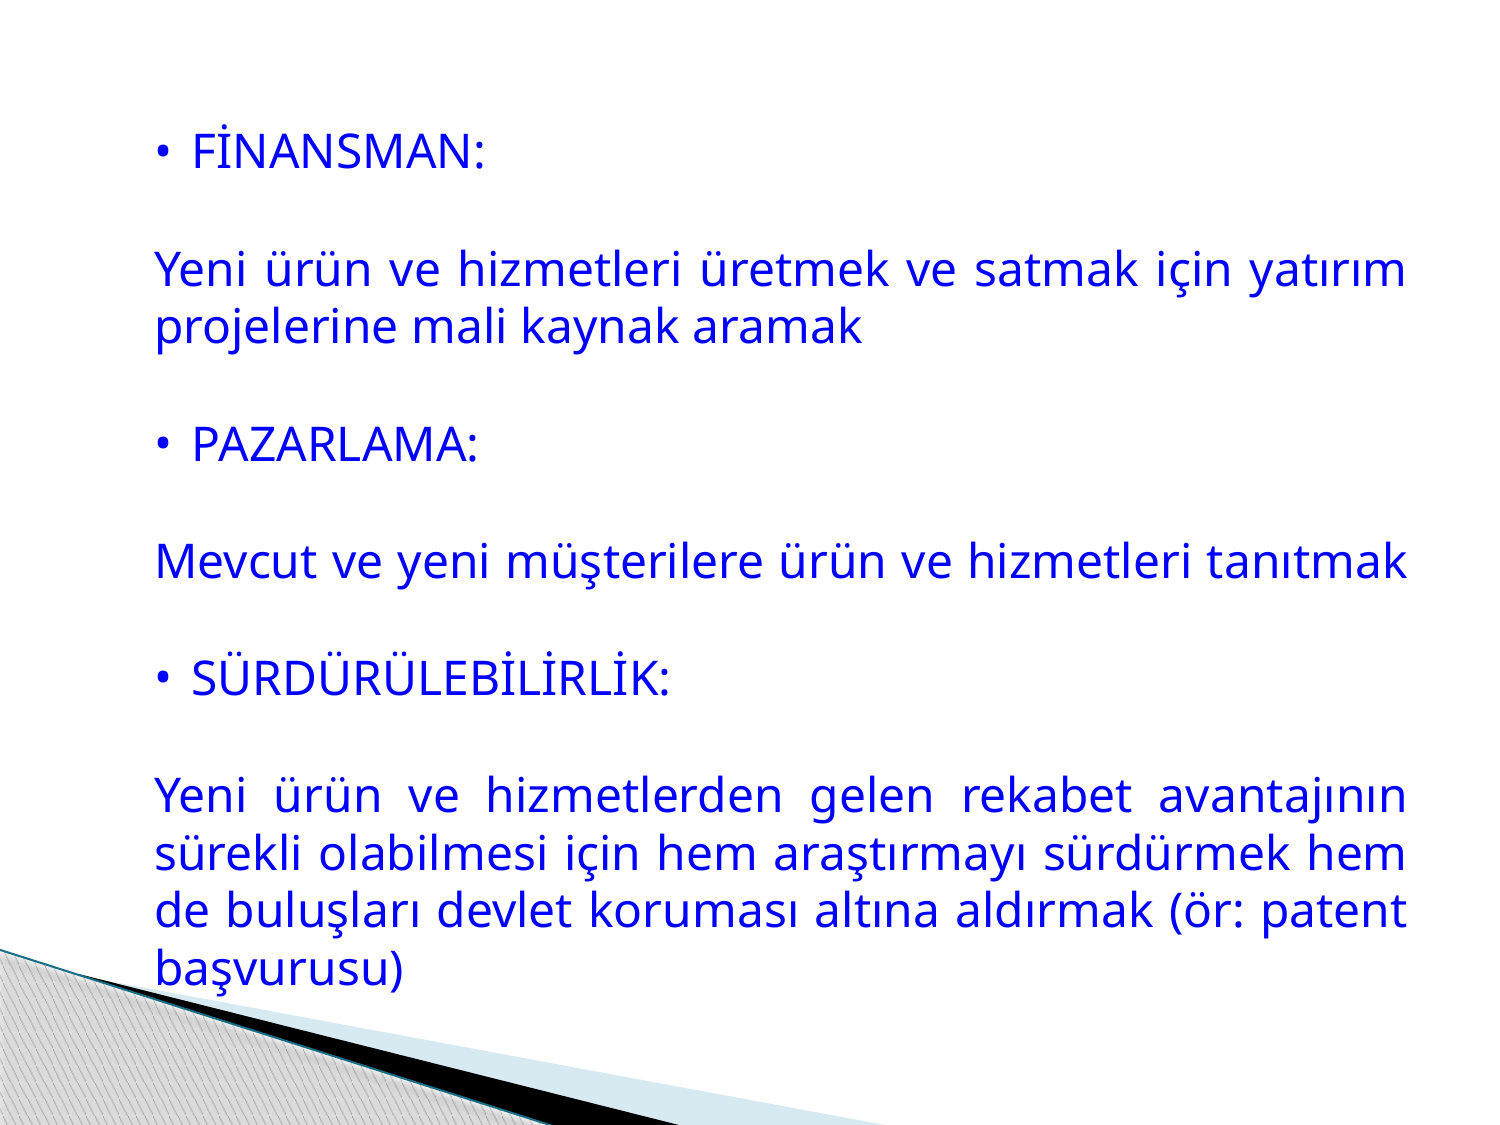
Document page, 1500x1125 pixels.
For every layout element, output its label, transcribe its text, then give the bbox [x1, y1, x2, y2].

list FİNANSMAN: Yeni ürün ve hizmetleri üretmek ve satmak için yatırım projelerine mali kaynak aramak PAZARLAMA: Mevcut ve yeni müşterilere ürün ve hizmetleri tanıtmak SÜRDÜRÜLEBİLİRLİK: Yeni ürün ve hizmetlerden gelen rekabet avantajının sürekli olabilmesi için hem araştırmayı sürdürmek hem de buluşları devlet koruması altına aldırmak (ör: patent başvurusu) [75, 113, 1425, 1005]
